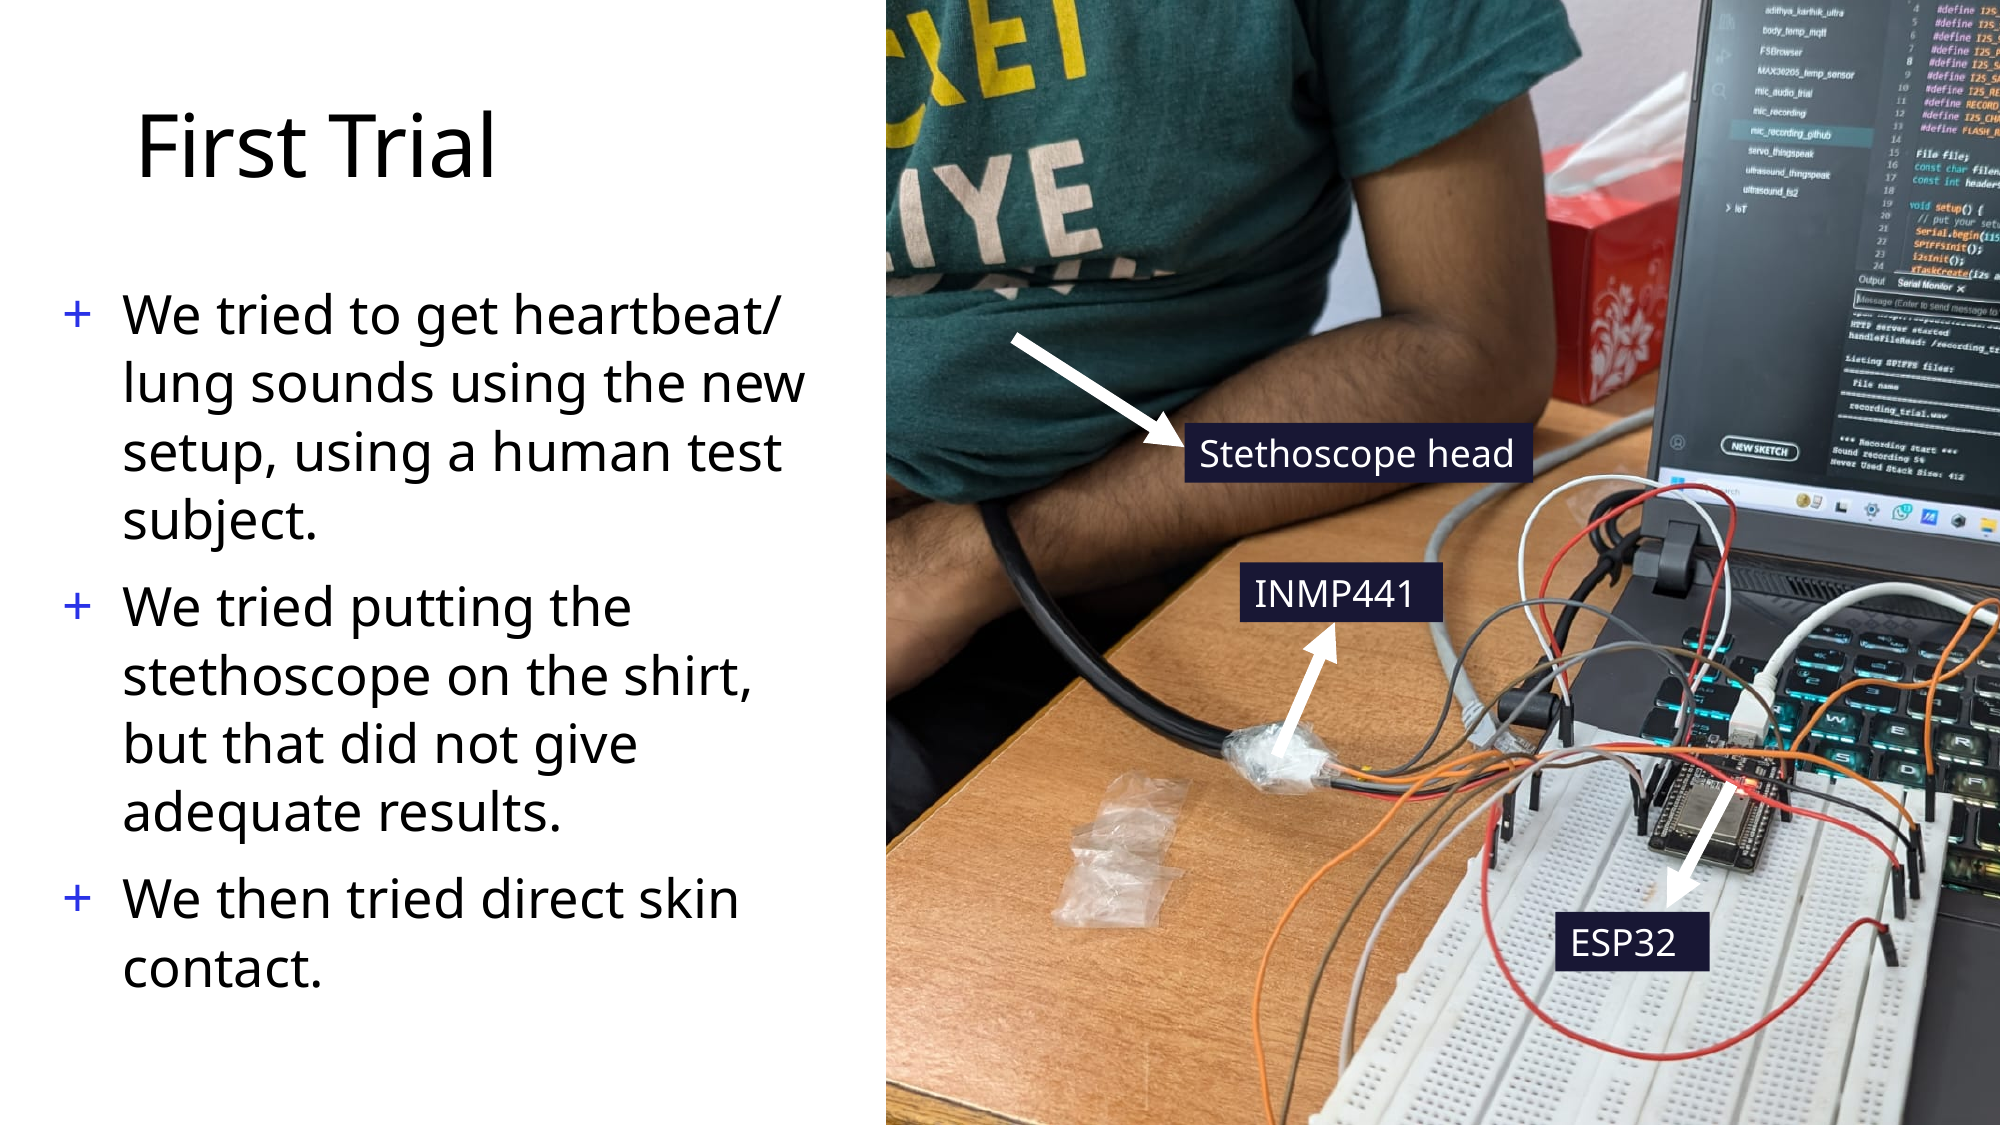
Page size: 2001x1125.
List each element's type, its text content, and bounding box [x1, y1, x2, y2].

text_box [0, 0, 886, 1125]
list We tried to get heartbeat/ lung sounds using the new setup, using a human test subject. We tried putting the stethoscope on the shirt, but that did not give adequate results. We then tried direct skin contact. [47, 269, 846, 1074]
text_box First Trial [119, 82, 627, 203]
picture [886, 0, 2000, 1125]
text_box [1013, 337, 1185, 448]
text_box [1666, 783, 1732, 909]
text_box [1276, 622, 1335, 757]
